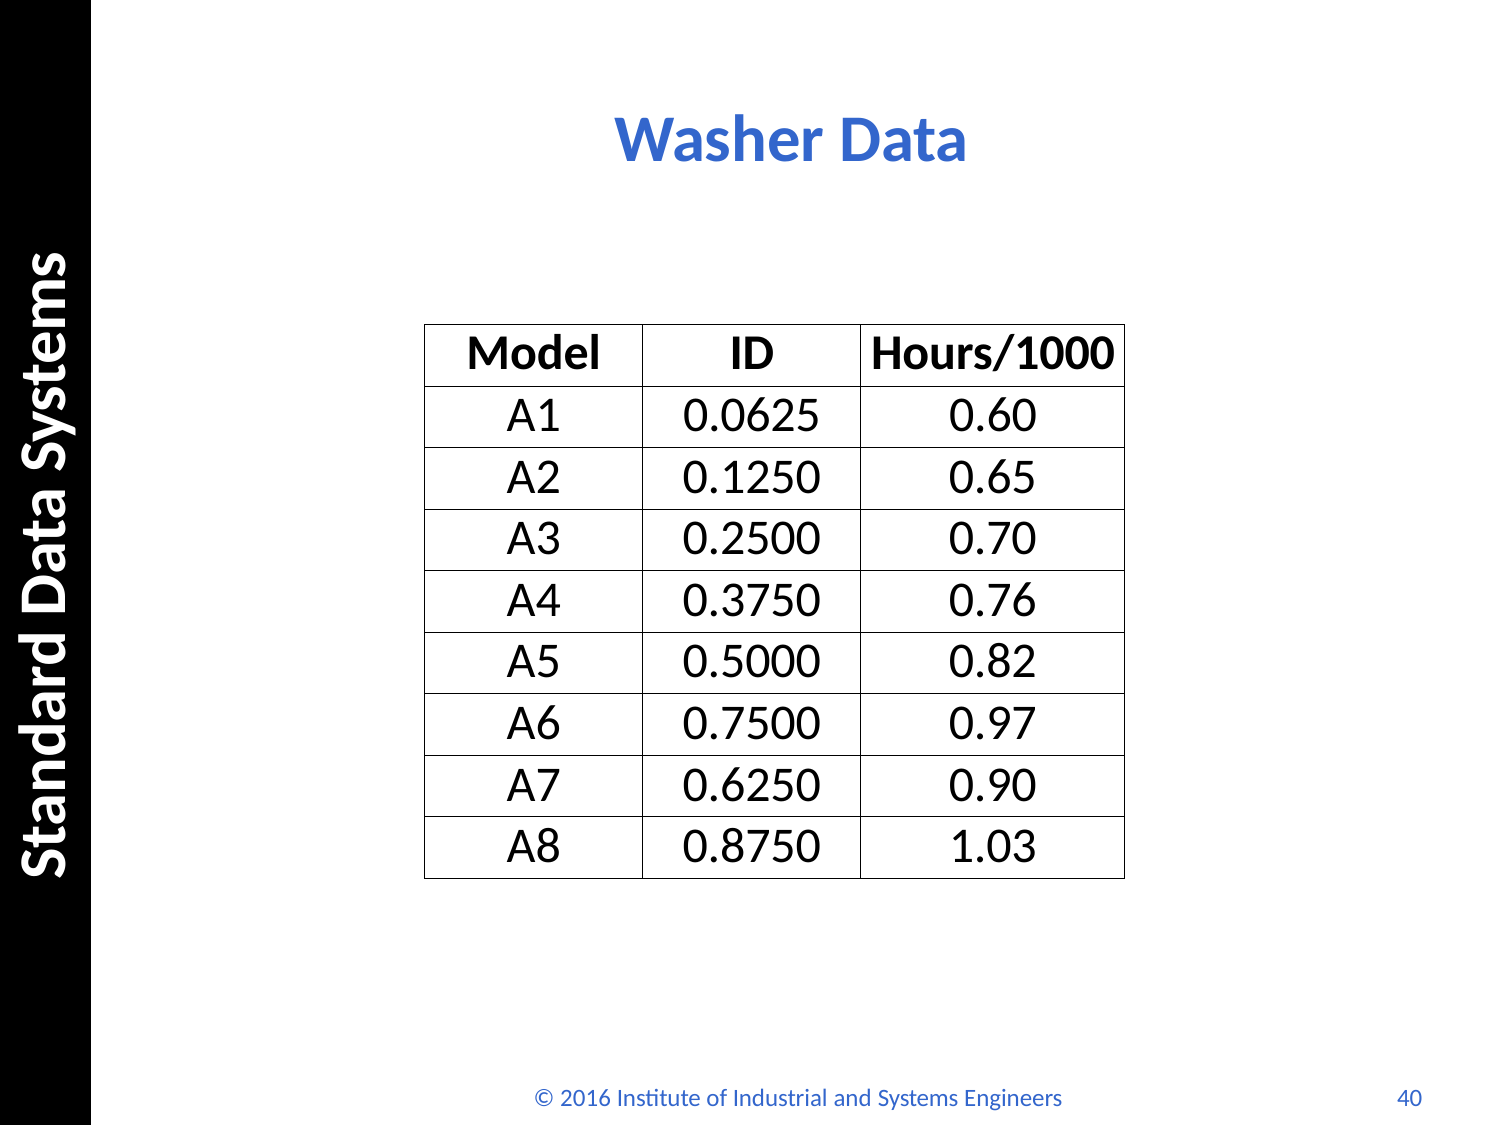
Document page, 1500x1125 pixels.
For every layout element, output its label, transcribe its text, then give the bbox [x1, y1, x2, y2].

table_cell 0.7500 [643, 694, 860, 755]
text_box Standard Data Systems [12, 243, 84, 882]
table_cell 0.90 [861, 756, 1124, 816]
table_cell A6 [425, 694, 642, 755]
table_cell A7 [425, 756, 642, 816]
table_cell 0.0625 [643, 387, 860, 447]
table_cell 0.65 [861, 448, 1124, 509]
table_cell 0.82 [861, 633, 1124, 693]
footer © 2016 Institute of Industrial and Systems Engineers [531, 1085, 1069, 1125]
table_cell 0.3750 [643, 571, 860, 632]
table_cell 0.97 [861, 694, 1124, 755]
table_cell 0.1250 [643, 448, 860, 509]
table_cell A8 [425, 817, 642, 878]
table_cell A1 [425, 387, 642, 447]
table_cell 1.03 [861, 817, 1124, 878]
table_cell A4 [425, 571, 642, 632]
table_cell A2 [425, 448, 642, 509]
table_cell 0.60 [861, 387, 1124, 447]
table_cell 0.8750 [643, 817, 860, 878]
table_cell A5 [425, 633, 642, 693]
table_cell 0.76 [861, 571, 1124, 632]
table_header Model [425, 325, 642, 386]
slide_number 40 [1390, 1085, 1429, 1125]
table_header Hours/1000 [861, 325, 1124, 386]
table_cell A3 [425, 510, 642, 570]
table_header ID [643, 325, 860, 386]
table_cell 0.2500 [643, 510, 860, 570]
title Washer Data [612, 92, 975, 283]
table_cell 0.70 [861, 510, 1124, 570]
table_cell 0.5000 [643, 633, 860, 693]
table_cell 0.6250 [643, 756, 860, 816]
